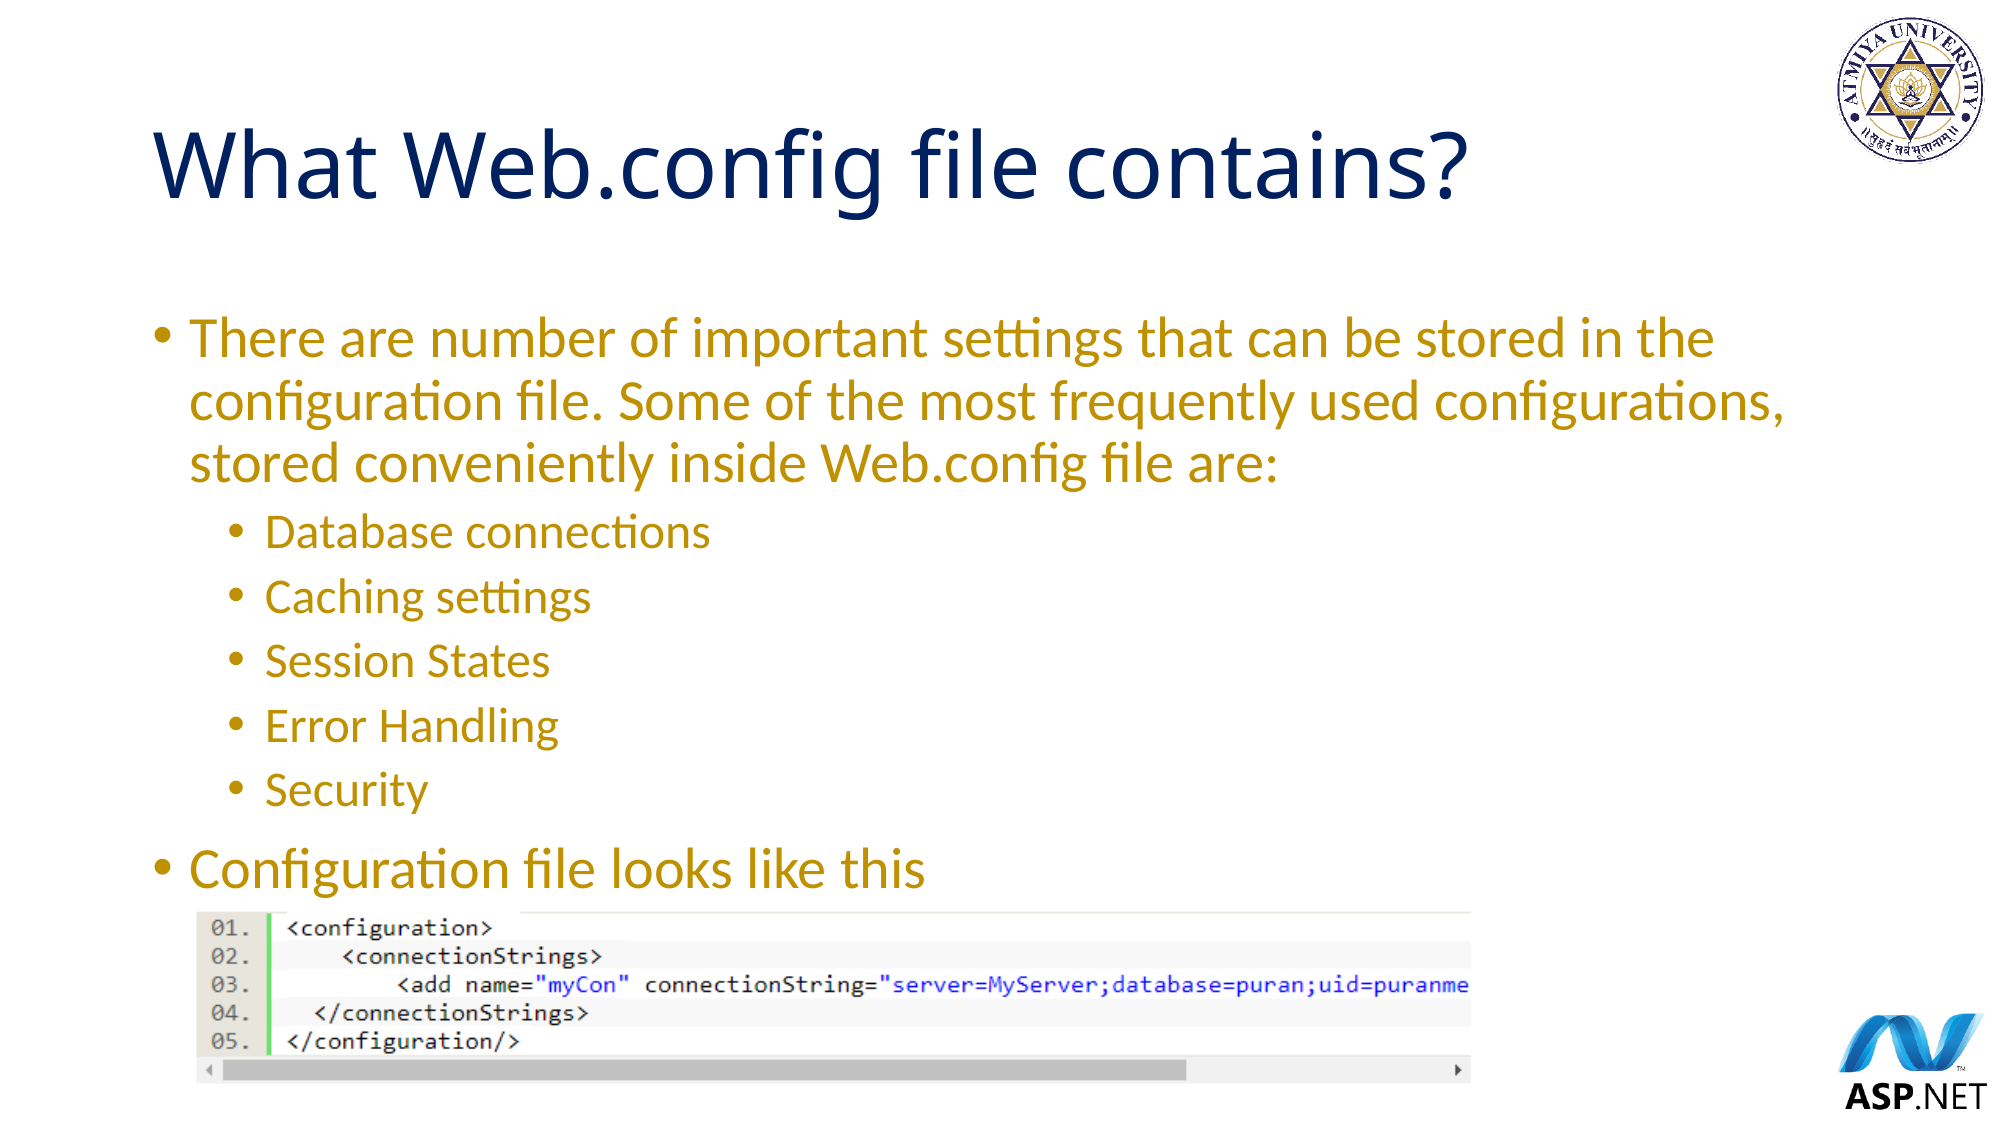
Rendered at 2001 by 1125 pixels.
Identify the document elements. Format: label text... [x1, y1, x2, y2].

picture [192, 909, 1479, 1090]
picture [1835, 15, 1985, 164]
list There are number of important settings that can be stored in the configuration file. Some of the most frequently used configurations, stored conveniently inside Web.config file are: Database connections Caching settings Session States Error Handling Security Configuration file looks like this [137, 299, 1863, 1125]
picture [1802, 979, 2000, 1125]
title What Web.config file contains? [137, 59, 1863, 278]
